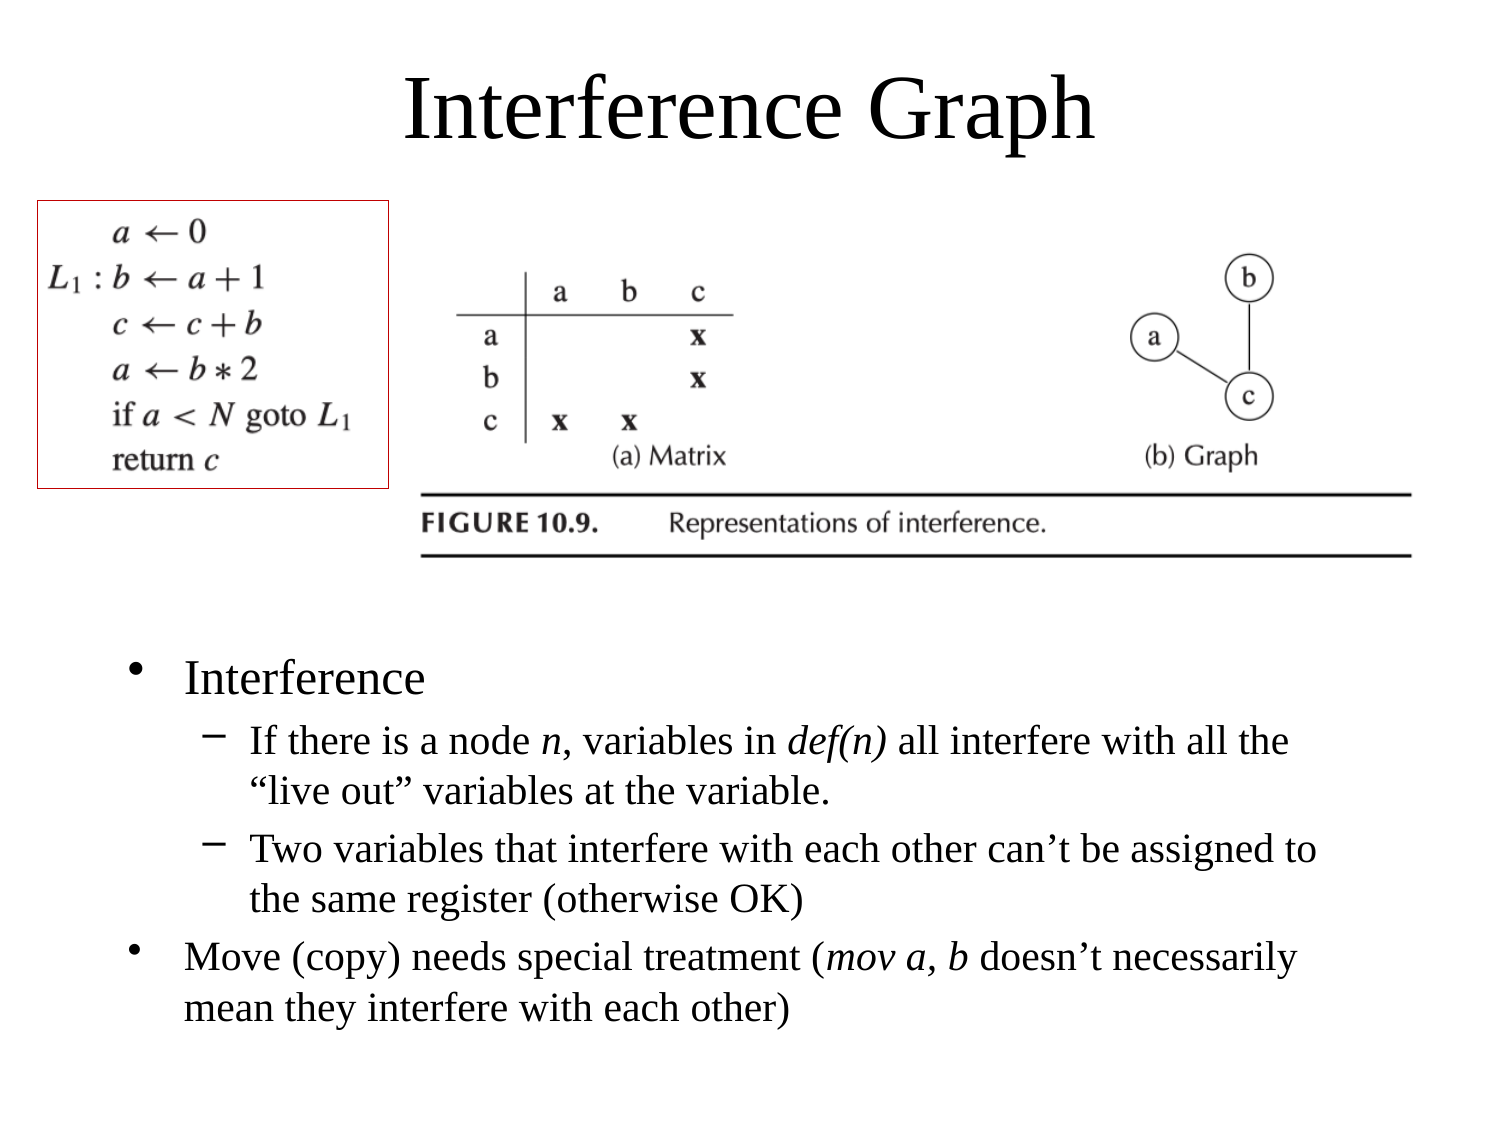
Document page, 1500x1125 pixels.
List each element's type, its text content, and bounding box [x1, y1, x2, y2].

picture [399, 235, 1445, 579]
list Interference If there is a node n, variables in def(n) all interfere with all the “live out” variables at the variable. Two variables that interfere with each other can’t be assigned to the same register (otherwise OK) Move (copy) needs special treatment (mov a, b doesn’t necessarily mean they interfere with each other) [112, 636, 1388, 1050]
picture [37, 200, 389, 489]
title Interference Graph [112, 39, 1388, 165]
